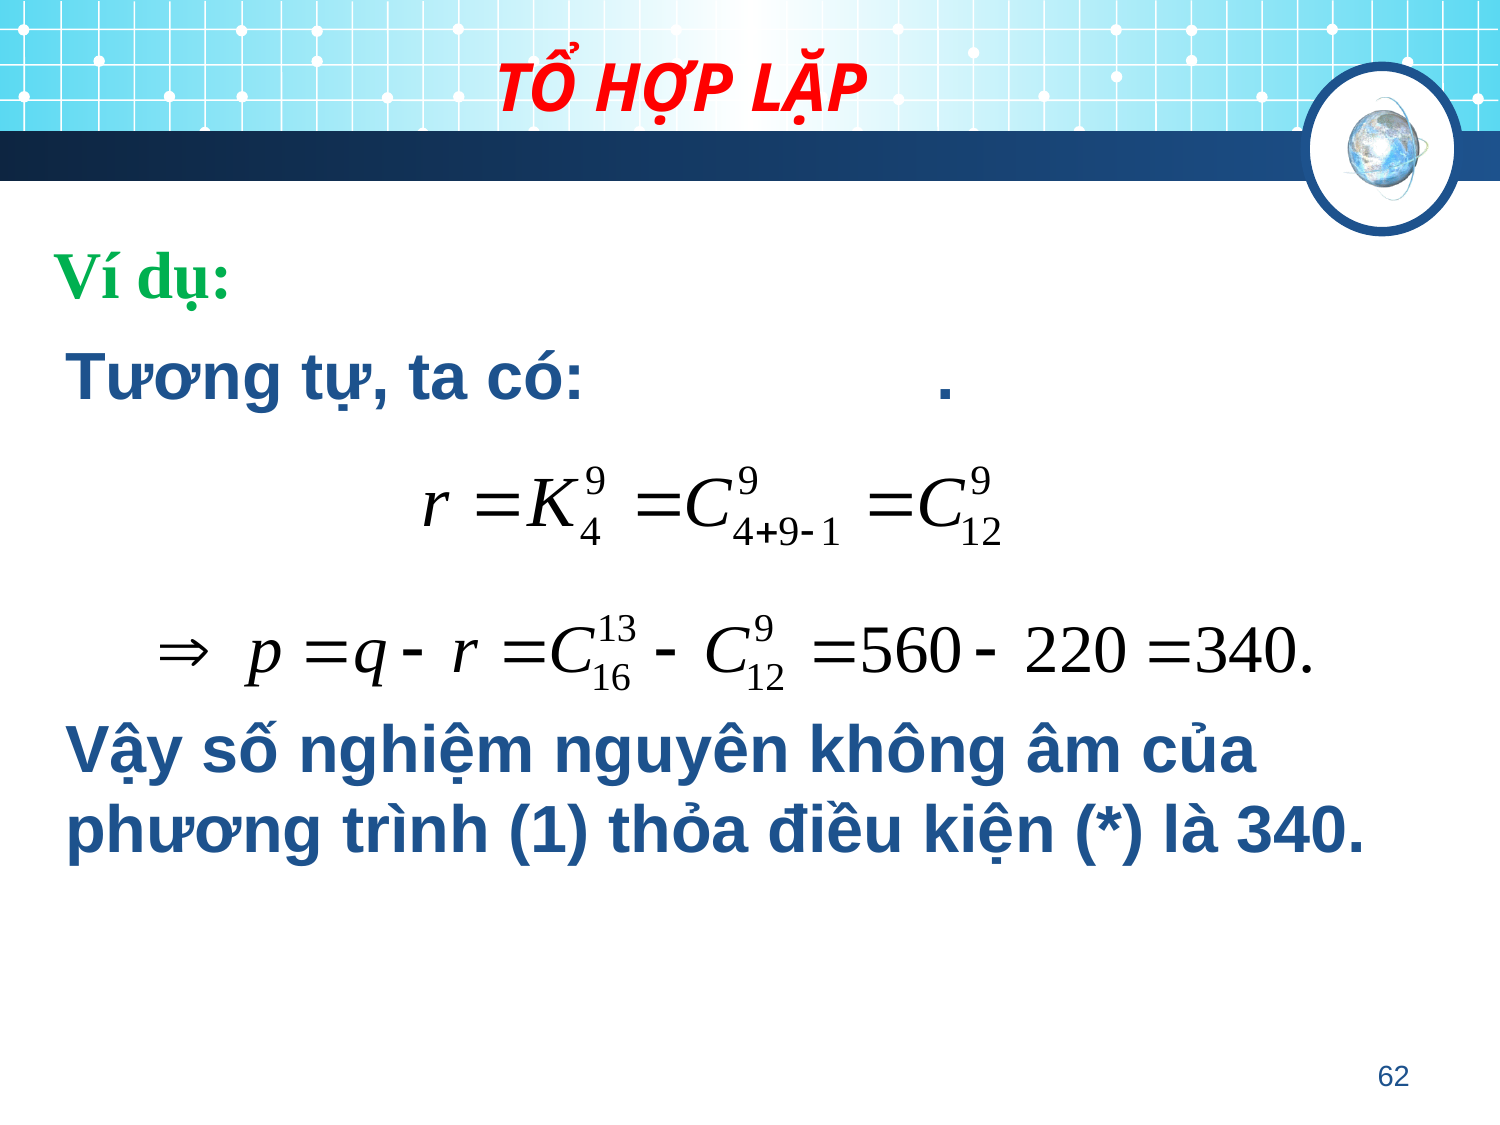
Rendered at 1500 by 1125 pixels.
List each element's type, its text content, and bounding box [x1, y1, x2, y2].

picture [1310, 72, 1454, 226]
text_box TỔ HỢP LẶP [74, 37, 1288, 130]
list Tương tự, ta có: . Vậy số nghiệm nguyên không âm của phương trình (1) thỏa điều kiện (*) là 340. [50, 324, 1500, 1038]
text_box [412, 449, 1013, 556]
text_box Ví dụ: [38, 224, 265, 320]
slide_number 62 [1074, 1050, 1425, 1103]
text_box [149, 599, 1321, 700]
